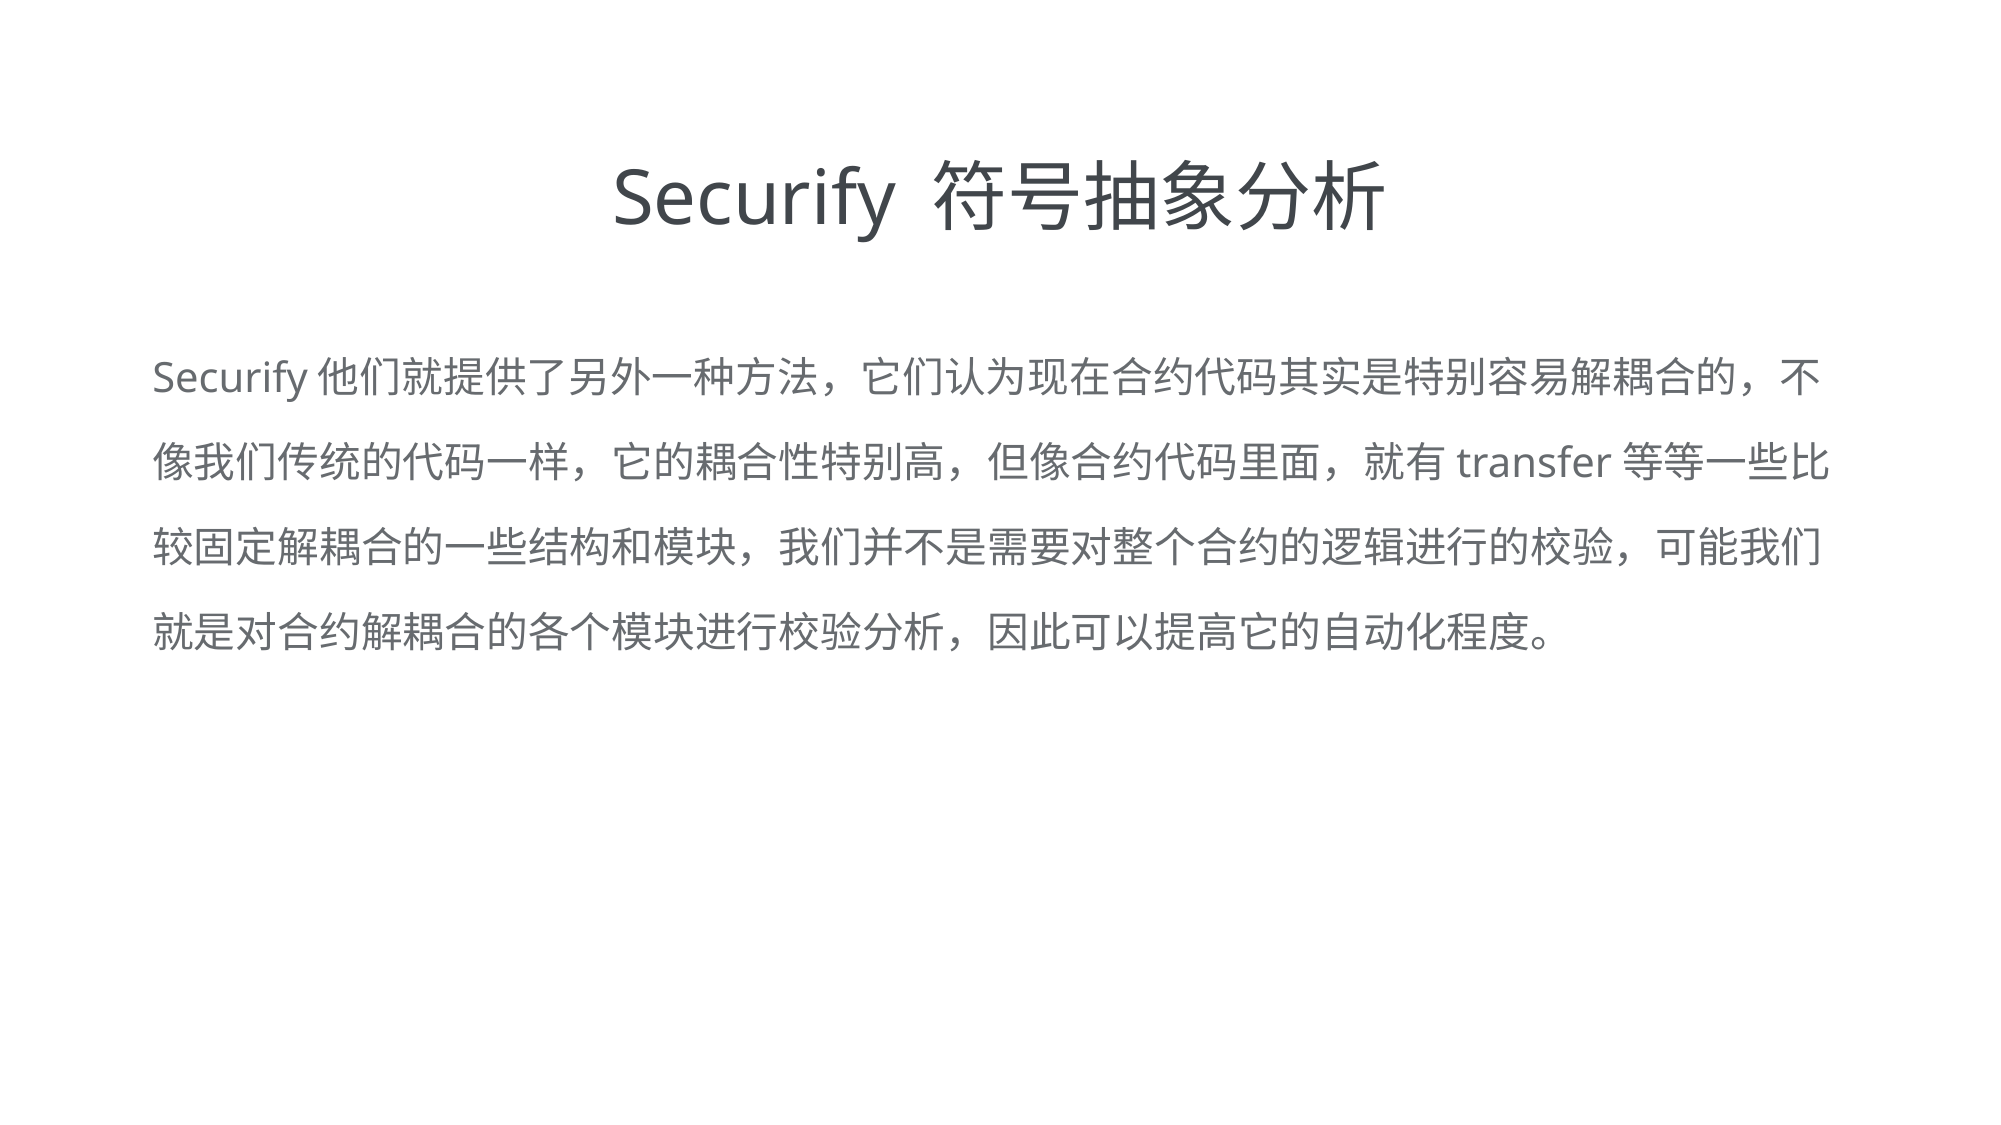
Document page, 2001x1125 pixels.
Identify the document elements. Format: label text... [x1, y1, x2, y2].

text_box Securify 符号抽象分析 [166, 104, 1834, 248]
text_box Securify他们就提供了另外一种方法，它们认为现在合约代码其实是特别容易解耦合的，不像我们传统的代码一样，它的耦合性特别高，但像合约代码里面，就有transfer等等一些比较固定解耦合的一些结构和模块，我们并不是需要对整个合约的逻辑进行的校验，可能我们就是对合约解耦合的各个模块进行校验分析，因此可以提高它的自动化程度。 [137, 308, 1859, 663]
